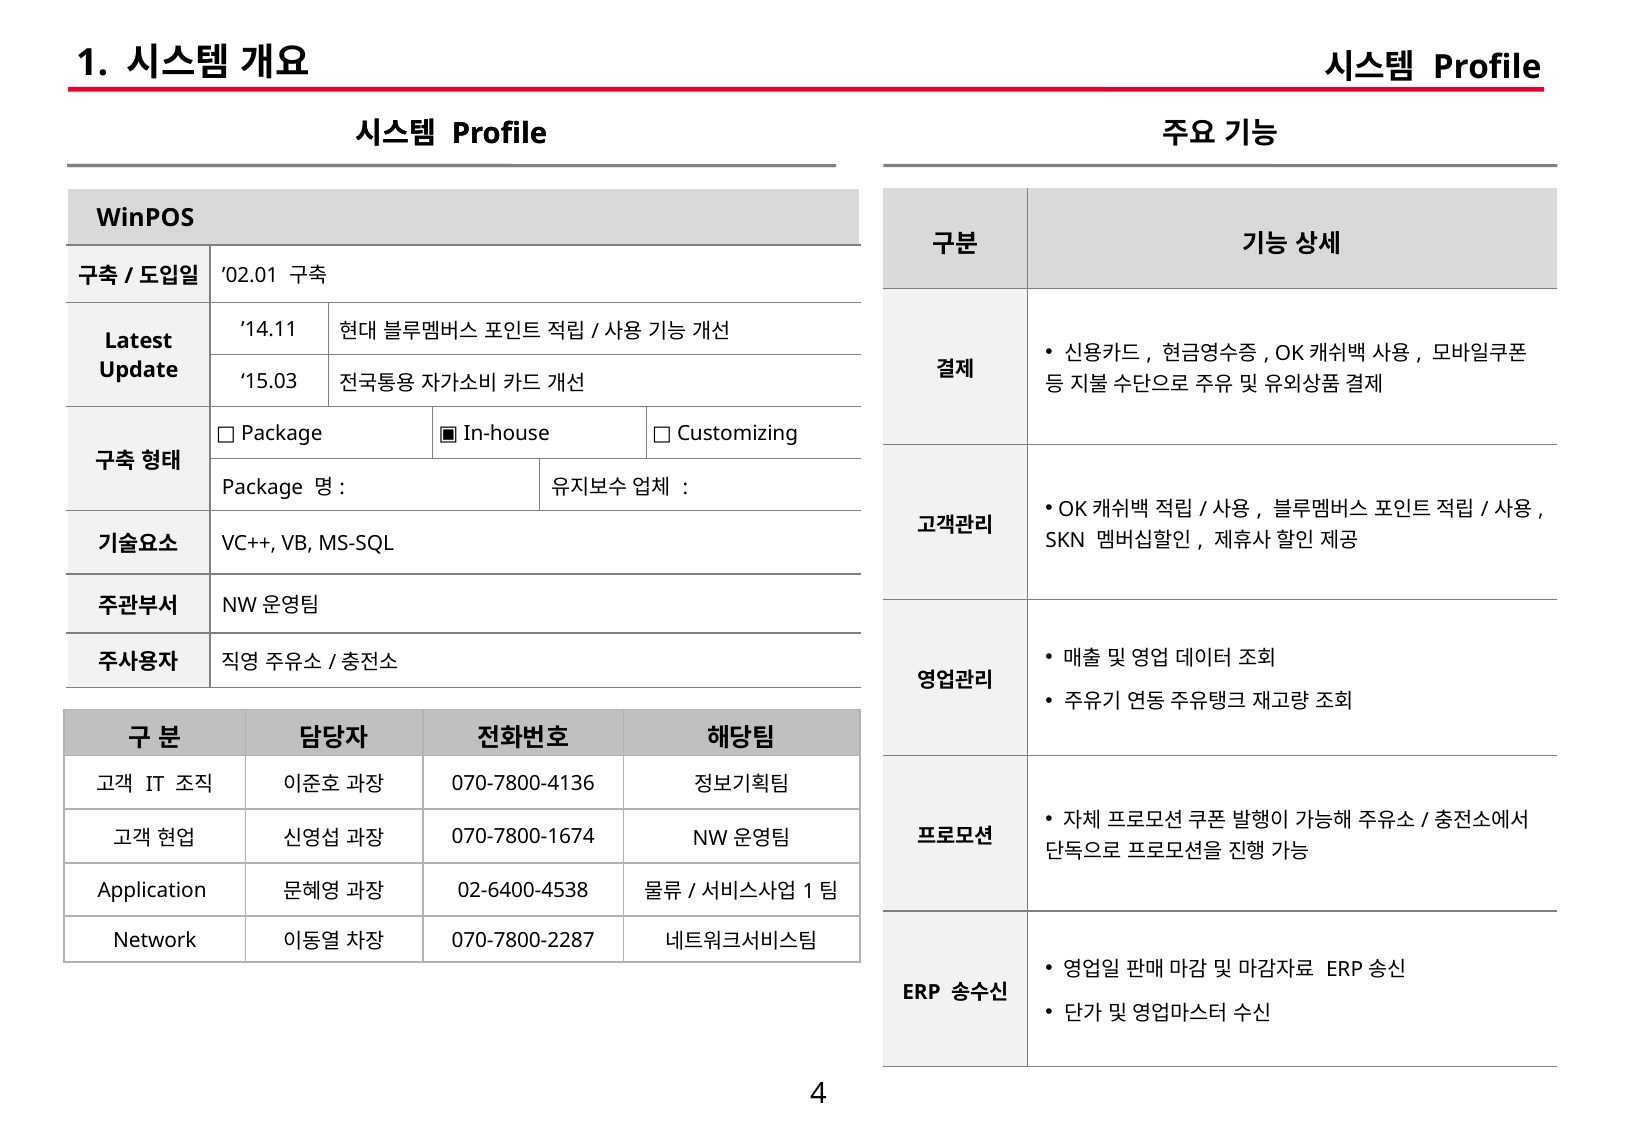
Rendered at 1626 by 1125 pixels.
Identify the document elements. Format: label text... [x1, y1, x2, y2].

table_cell 이준호 과장 [246, 756, 422, 808]
table_cell □ Package [211, 407, 432, 458]
table_cell 자체 프로모션 쿠폰 발행이 가능해 주유소/충전소에서 단독으로 프로모션을 진행 가능 [1028, 756, 1557, 910]
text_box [883, 107, 1558, 166]
table_cell 정보기획팀 [624, 756, 859, 808]
table_cell 영업일 판매 마감 및 마감자료 ERP송신 단가 및 영업마스터 수신 [1028, 912, 1557, 1066]
table_cell 영업관리 [883, 600, 1027, 755]
table_cell 고객 현업 [65, 810, 245, 862]
table_cell 이동열 차장 [246, 917, 422, 961]
table_header 해당팀 [624, 710, 859, 755]
table_cell 네트워크서비스팀 [624, 917, 859, 961]
table_cell Latest Update [68, 303, 209, 406]
table_cell Package 명: [211, 459, 539, 510]
table_cell □ Customizing [647, 407, 859, 458]
table_cell 전국통용 자가소비 카드 개선 [329, 355, 859, 406]
table_cell 070-7800-2287 [424, 917, 623, 961]
table_cell 물류/서비스사업1팀 [624, 864, 859, 915]
table_cell 신영섭 과장 [246, 810, 422, 862]
table_cell ▣ In-house [433, 407, 646, 458]
table_cell 문혜영 과장 [246, 864, 422, 915]
table_cell NW운영팀 [624, 810, 859, 862]
table_cell ‘15.03 [211, 355, 328, 406]
table_header 구 분 [65, 710, 245, 755]
table_header WinPOS [68, 189, 859, 244]
table_cell 구축/도입일 [68, 246, 209, 302]
table_cell ’02.01 구축 [211, 246, 859, 302]
table_cell 신용카드, 현금영수증, OK캐쉬백 사용, 모바일쿠폰 등 지불 수단으로 주유 및 유외상품 결제 [1028, 289, 1557, 444]
title 1. 시스템 개요 [60, 34, 1267, 92]
table_cell ERP 송수신 [883, 912, 1027, 1066]
table_cell 매출 및 영업 데이터 조회 주유기 연동 주유탱크 재고량 조회 [1028, 600, 1557, 755]
table_cell 주사용자 [68, 634, 209, 687]
table_cell 02-6400-4538 [424, 864, 623, 915]
text_box 시스템 Profile [1145, 37, 1557, 93]
table_cell 기술요소 [68, 511, 209, 573]
table_cell ’14.11 [211, 303, 328, 354]
table_cell 현대 블루멤버스 포인트 적립/사용 기능 개선 [329, 303, 859, 354]
table_header 전화번호 [424, 710, 623, 755]
table_cell 프로모션 [883, 756, 1027, 910]
table_cell 070-7800-4136 [424, 756, 623, 808]
table_header 담당자 [246, 710, 422, 755]
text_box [66, 107, 837, 166]
table_cell 주관부서 [68, 575, 209, 632]
table_cell 070-7800-1674 [424, 810, 623, 862]
table_cell Network [65, 917, 245, 961]
table_cell 고객 IT 조직 [65, 756, 245, 808]
table_header 기능 상세 [1028, 188, 1557, 288]
table_cell VC++, VB, MS-SQL [211, 511, 859, 573]
table_cell 결제 [883, 289, 1027, 444]
table_cell 구축 형태 [68, 407, 209, 510]
table_cell NW운영팀 [211, 575, 859, 632]
table_cell Application [65, 864, 245, 915]
table_cell OK캐쉬백 적립/사용, 블루멤버스 포인트 적립/사용, SKN 멤버십할인, 제휴사 할인 제공 [1028, 445, 1557, 599]
table_cell 고객관리 [883, 445, 1027, 599]
table_cell 직영 주유소/충전소 [211, 634, 859, 687]
table_cell 유지보수 업체 : [540, 459, 859, 510]
table_header 구분 [883, 188, 1027, 288]
